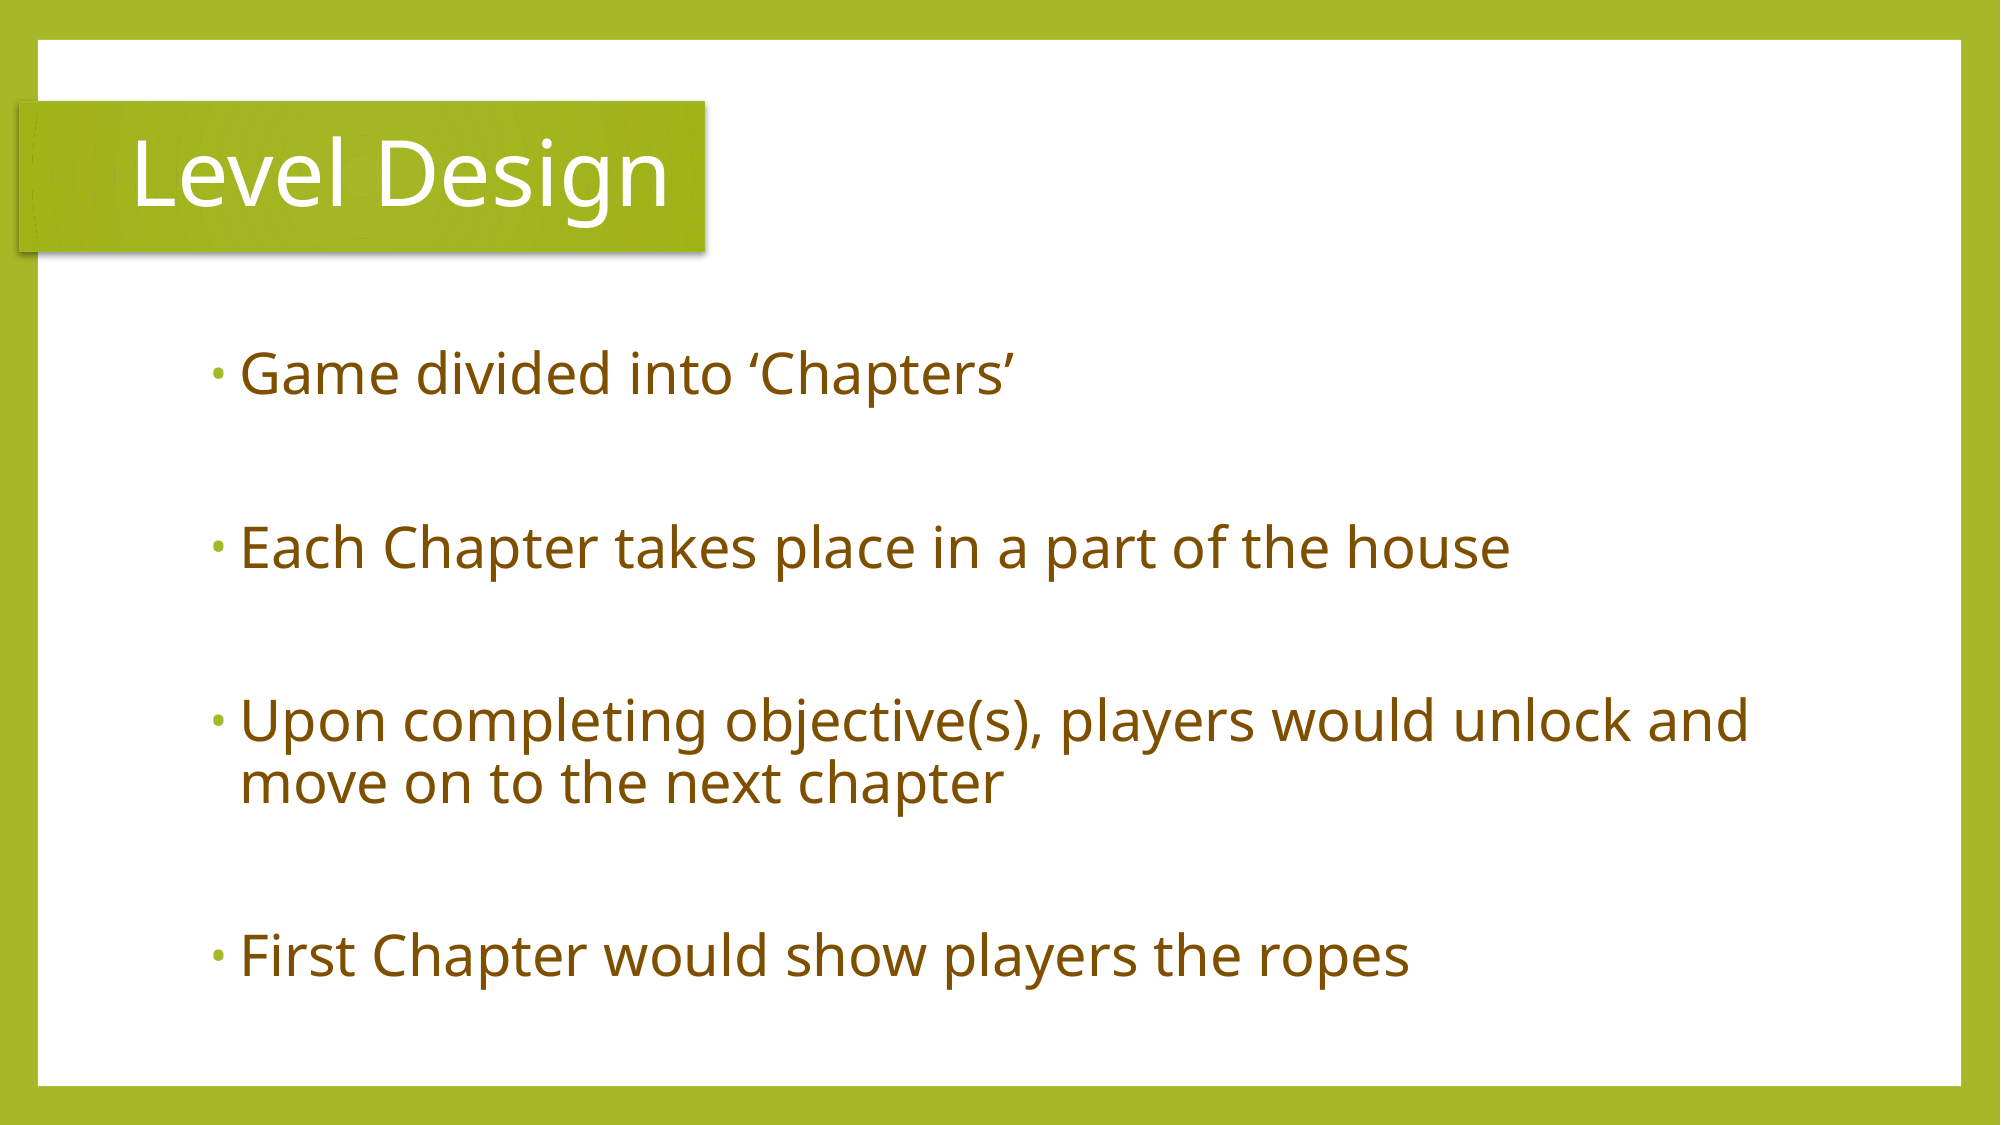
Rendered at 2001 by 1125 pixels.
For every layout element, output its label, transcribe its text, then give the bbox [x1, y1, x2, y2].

text_box Level Design [19, 101, 705, 252]
list Game divided into ‘Chapters’ Each Chapter takes place in a part of the house Upon completing objective(s), players would unlock and move on to the next chapter First Chapter would show players the ropes [187, 337, 1808, 1000]
